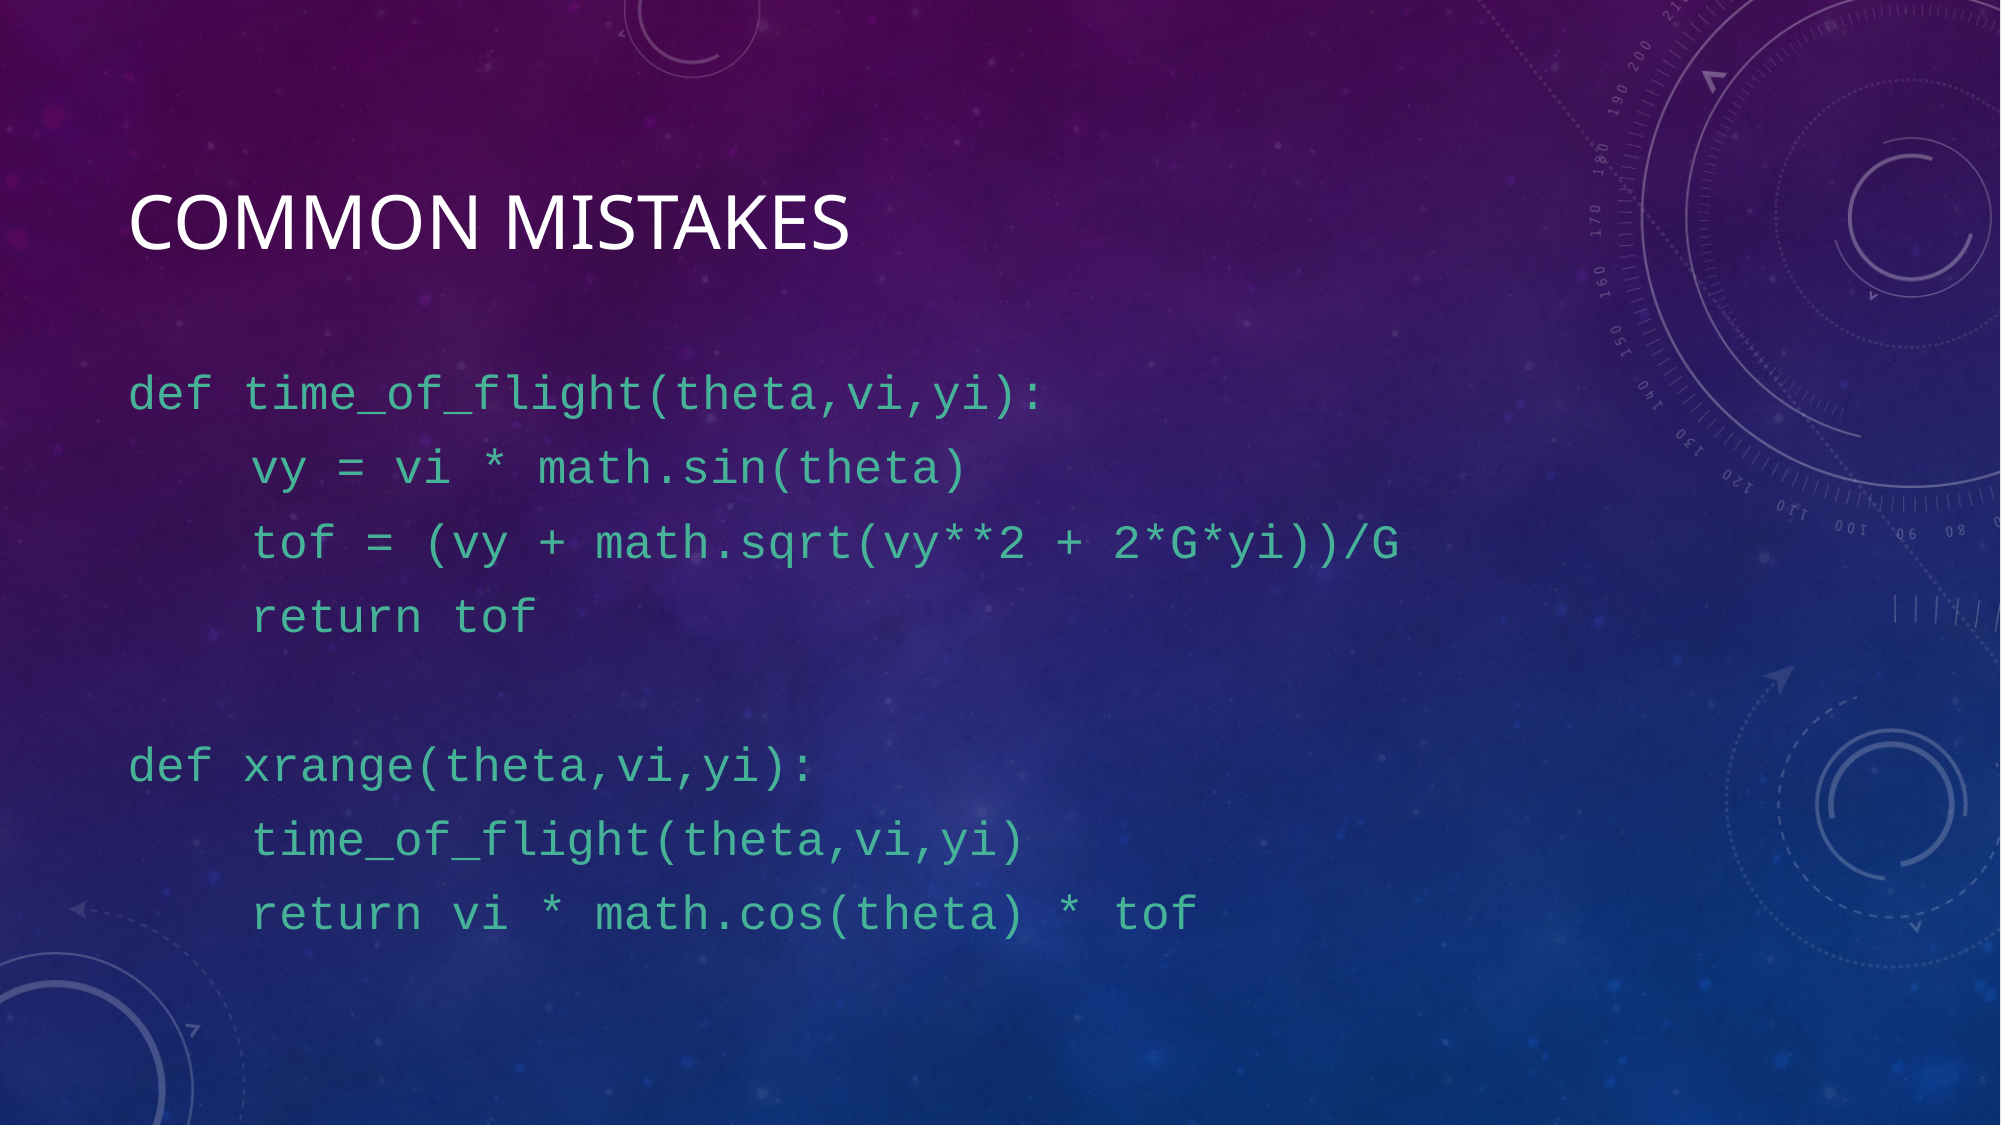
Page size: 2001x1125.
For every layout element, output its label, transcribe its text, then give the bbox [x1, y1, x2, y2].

list def time_of_flight(theta,vi,yi): vy = vi * math.sin(theta) tof = (vy + math.sqrt(vy**2 + 2*G*yi))/G return tof def xrange(theta,vi,yi): time_of_flight(theta,vi,yi) return vi * math.cos(theta) * tof [112, 351, 1775, 950]
title Common Mistakes [112, 99, 1775, 339]
picture [0, 0, 2001, 1125]
